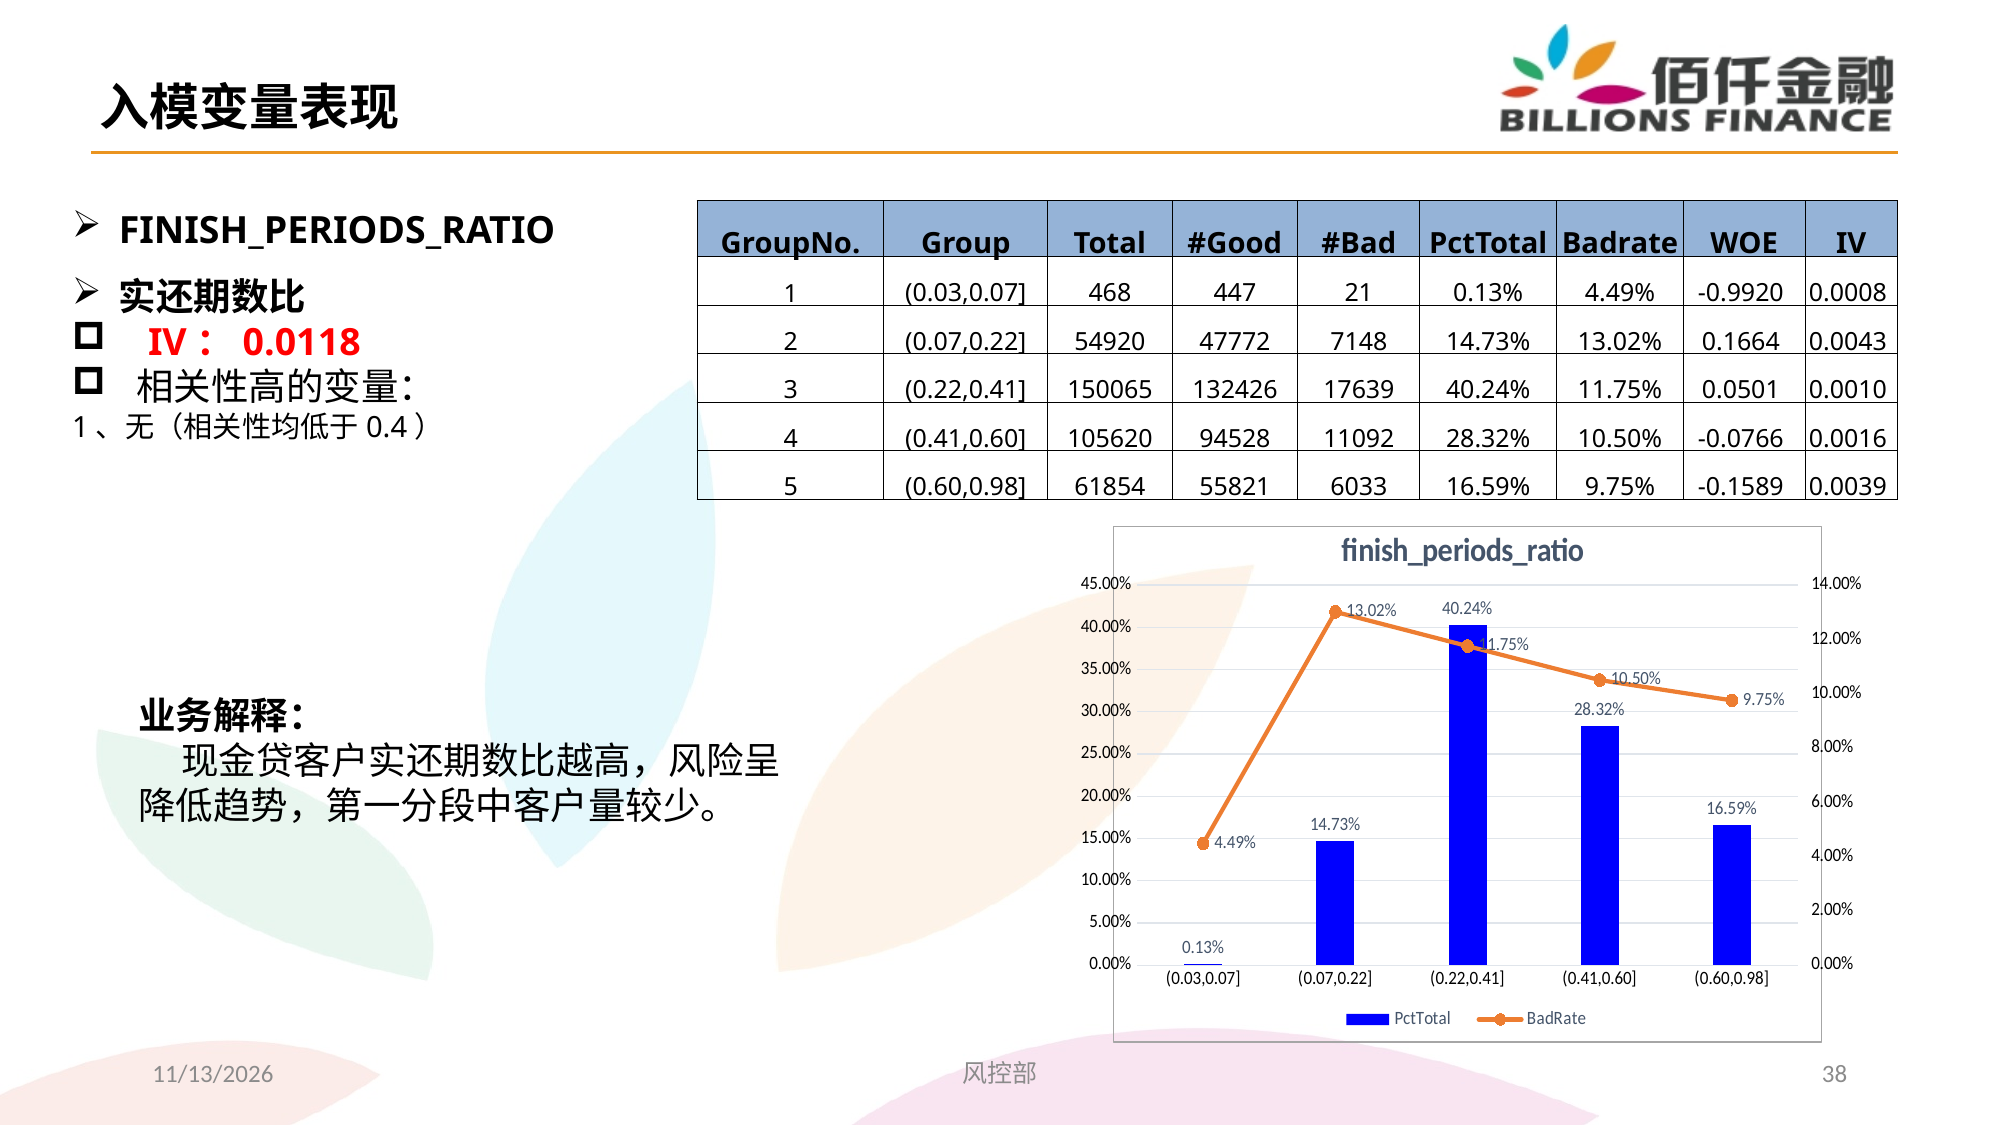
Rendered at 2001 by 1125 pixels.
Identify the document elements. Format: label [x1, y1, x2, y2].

table_cell [1298, 451, 1419, 499]
table_cell [884, 451, 1047, 499]
table_cell [1420, 257, 1556, 305]
table_cell [698, 354, 883, 402]
table_header [1048, 201, 1172, 256]
table_cell [1557, 451, 1683, 499]
table_cell [1806, 451, 1897, 499]
table_cell [1298, 257, 1419, 305]
table_cell [1298, 306, 1419, 353]
table_header [1684, 201, 1805, 256]
table_cell [1048, 306, 1172, 353]
table_cell [1684, 403, 1805, 450]
table_cell [1806, 403, 1897, 450]
picture [0, 0, 2001, 1125]
table_cell [1557, 257, 1683, 305]
table_cell [1048, 354, 1172, 402]
table_cell [1420, 306, 1556, 353]
table_cell [698, 257, 883, 305]
table_cell [1684, 306, 1805, 353]
table_header [1298, 201, 1419, 256]
table_cell [884, 257, 1047, 305]
table_header [1420, 201, 1556, 256]
table_cell [1173, 306, 1297, 353]
slide_number [137, 1042, 588, 1103]
table_cell [1173, 403, 1297, 450]
table_cell [1173, 257, 1297, 305]
table_cell [1557, 403, 1683, 450]
table_cell [1048, 257, 1172, 305]
table_cell [1173, 354, 1297, 402]
chart [1080, 525, 1863, 1043]
text_box [84, 68, 670, 144]
table_cell [1173, 451, 1297, 499]
table_cell [1420, 354, 1556, 402]
table_cell [1806, 354, 1897, 402]
table_cell [1806, 257, 1897, 305]
table_cell [1298, 354, 1419, 402]
table_cell [884, 403, 1047, 450]
table_cell [1684, 451, 1805, 499]
table_cell [698, 451, 883, 499]
table_cell [698, 306, 883, 353]
table_header [1173, 201, 1297, 256]
table_cell [1806, 306, 1897, 353]
table_header [698, 201, 883, 256]
table_cell [1684, 257, 1805, 305]
table_cell [1048, 451, 1172, 499]
table_cell [1298, 403, 1419, 450]
table_cell [1557, 354, 1683, 402]
slide_number [1412, 1043, 1863, 1103]
table_cell [884, 354, 1047, 402]
text_box [123, 684, 808, 834]
table_cell [1048, 403, 1172, 450]
text_box [57, 175, 941, 451]
table_cell [698, 403, 883, 450]
table_header [1806, 201, 1897, 256]
table_header [1557, 201, 1683, 256]
table_cell [1684, 354, 1805, 402]
footer [662, 1042, 1338, 1103]
table_cell [884, 306, 1047, 353]
table_cell [1420, 451, 1556, 499]
table_cell [1420, 403, 1556, 450]
table_cell [1557, 306, 1683, 353]
table_header [884, 201, 1047, 256]
